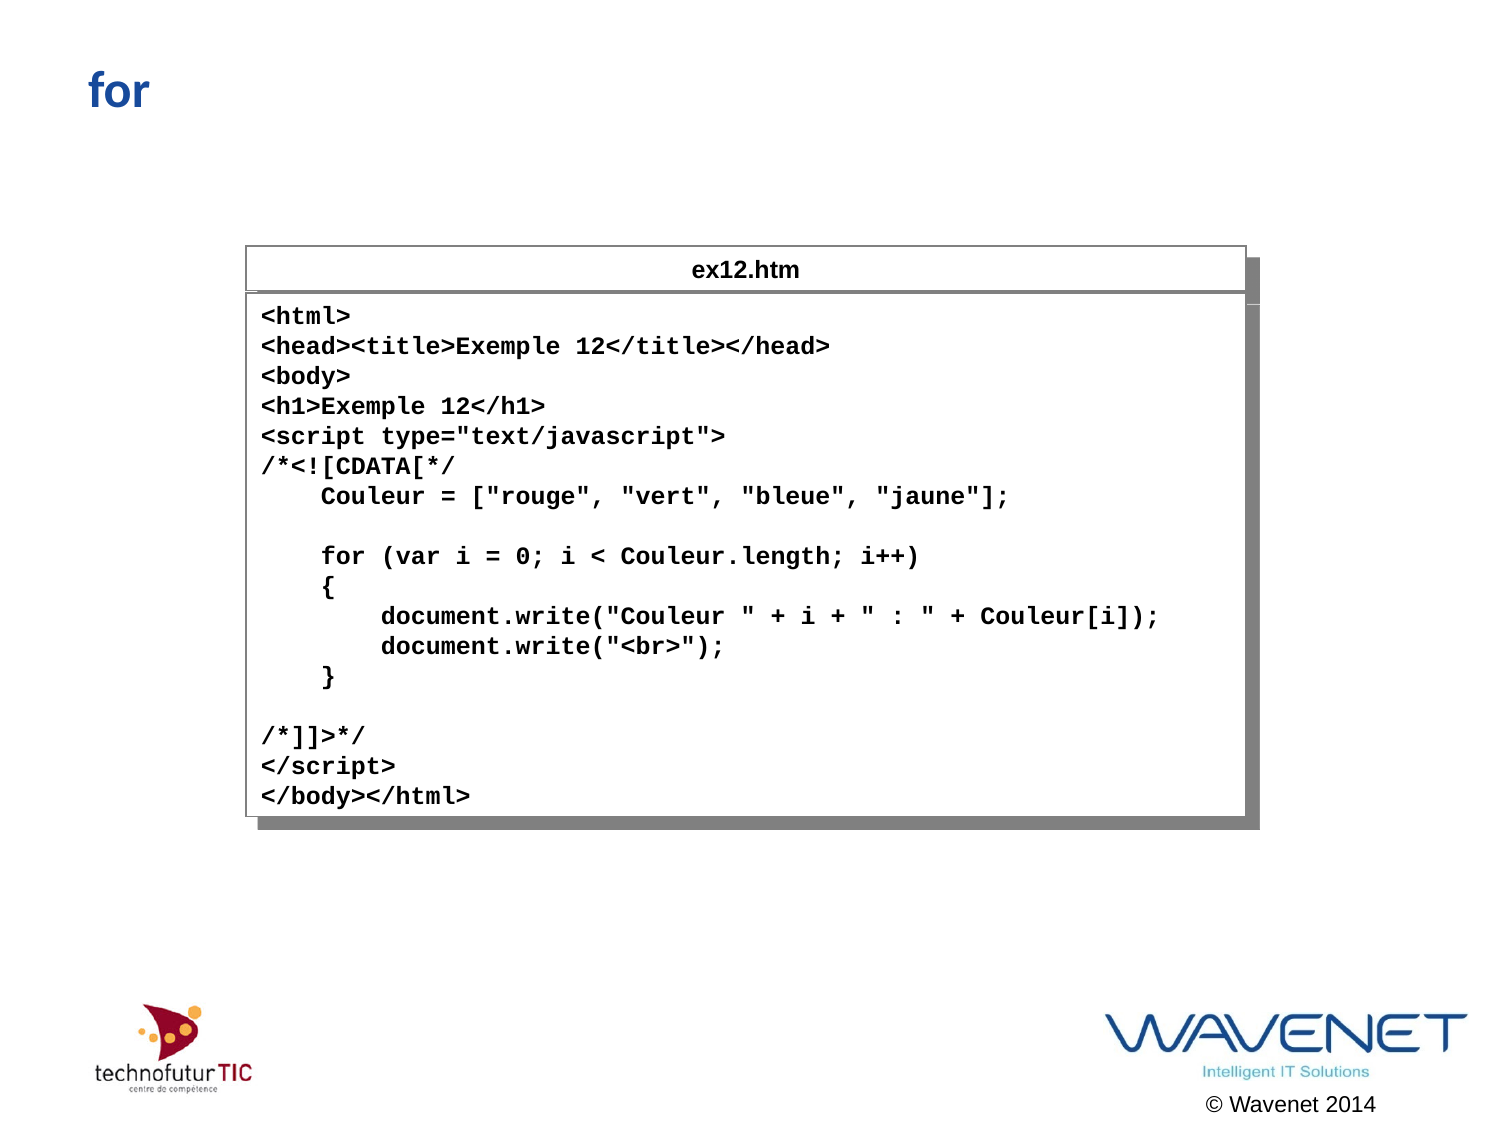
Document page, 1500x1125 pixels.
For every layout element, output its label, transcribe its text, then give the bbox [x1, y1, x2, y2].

slide_number © Wavenet 2014 [1116, 1088, 1467, 1120]
text_box <html> <head><title>Exemple 12</title></head> <body> <h1>Exemple 12</h1> <script type="text/javascript"> /*<![CDATA[*/ Couleur = ["rouge", "vert", "bleue", "jaune"]; for (var i = 0; i < Couleur.length; i++) { document.write("Couleur " + i + " : " + Couleur[i]); document.write("<br>"); } /*]]>*/ </script> </body></html> [246, 292, 1247, 817]
picture [88, 995, 259, 1098]
title for [72, 47, 1426, 145]
picture [1103, 1012, 1469, 1081]
text_box ex12.htm [246, 246, 1247, 291]
